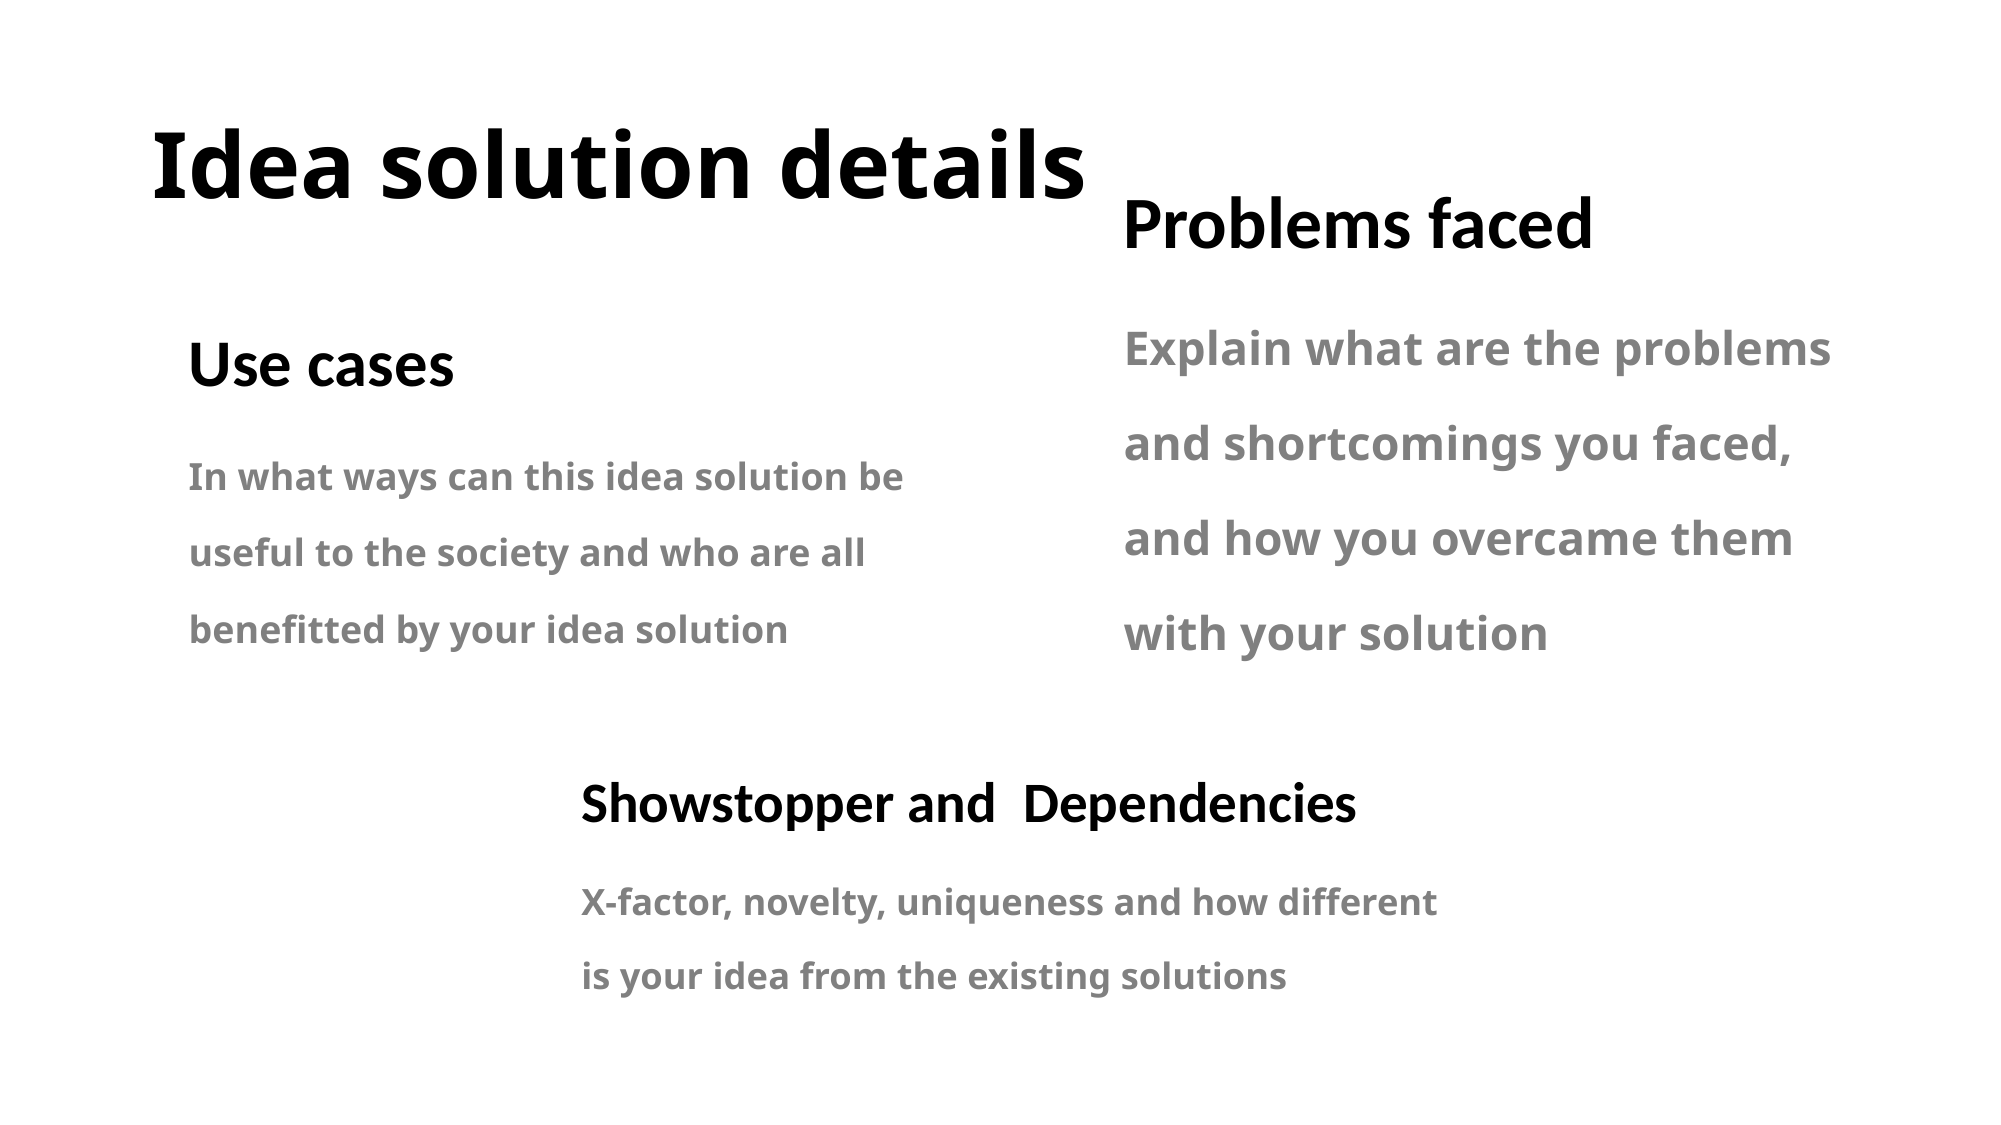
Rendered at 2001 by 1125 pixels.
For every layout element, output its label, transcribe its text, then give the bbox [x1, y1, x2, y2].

text_box Use cases In what ways can this idea solution be useful to the society and who are all benefitted by your idea solution [173, 320, 959, 723]
title Idea solution details [137, 59, 1863, 278]
list Showstopper and Dependencies X-factor, novelty, uniqueness and how different is your idea from the existing solutions [566, 765, 1466, 1010]
list Problems faced Explain what are the problems and shortcomings you faced, and how you overcame them with your solution [1108, 177, 1863, 739]
